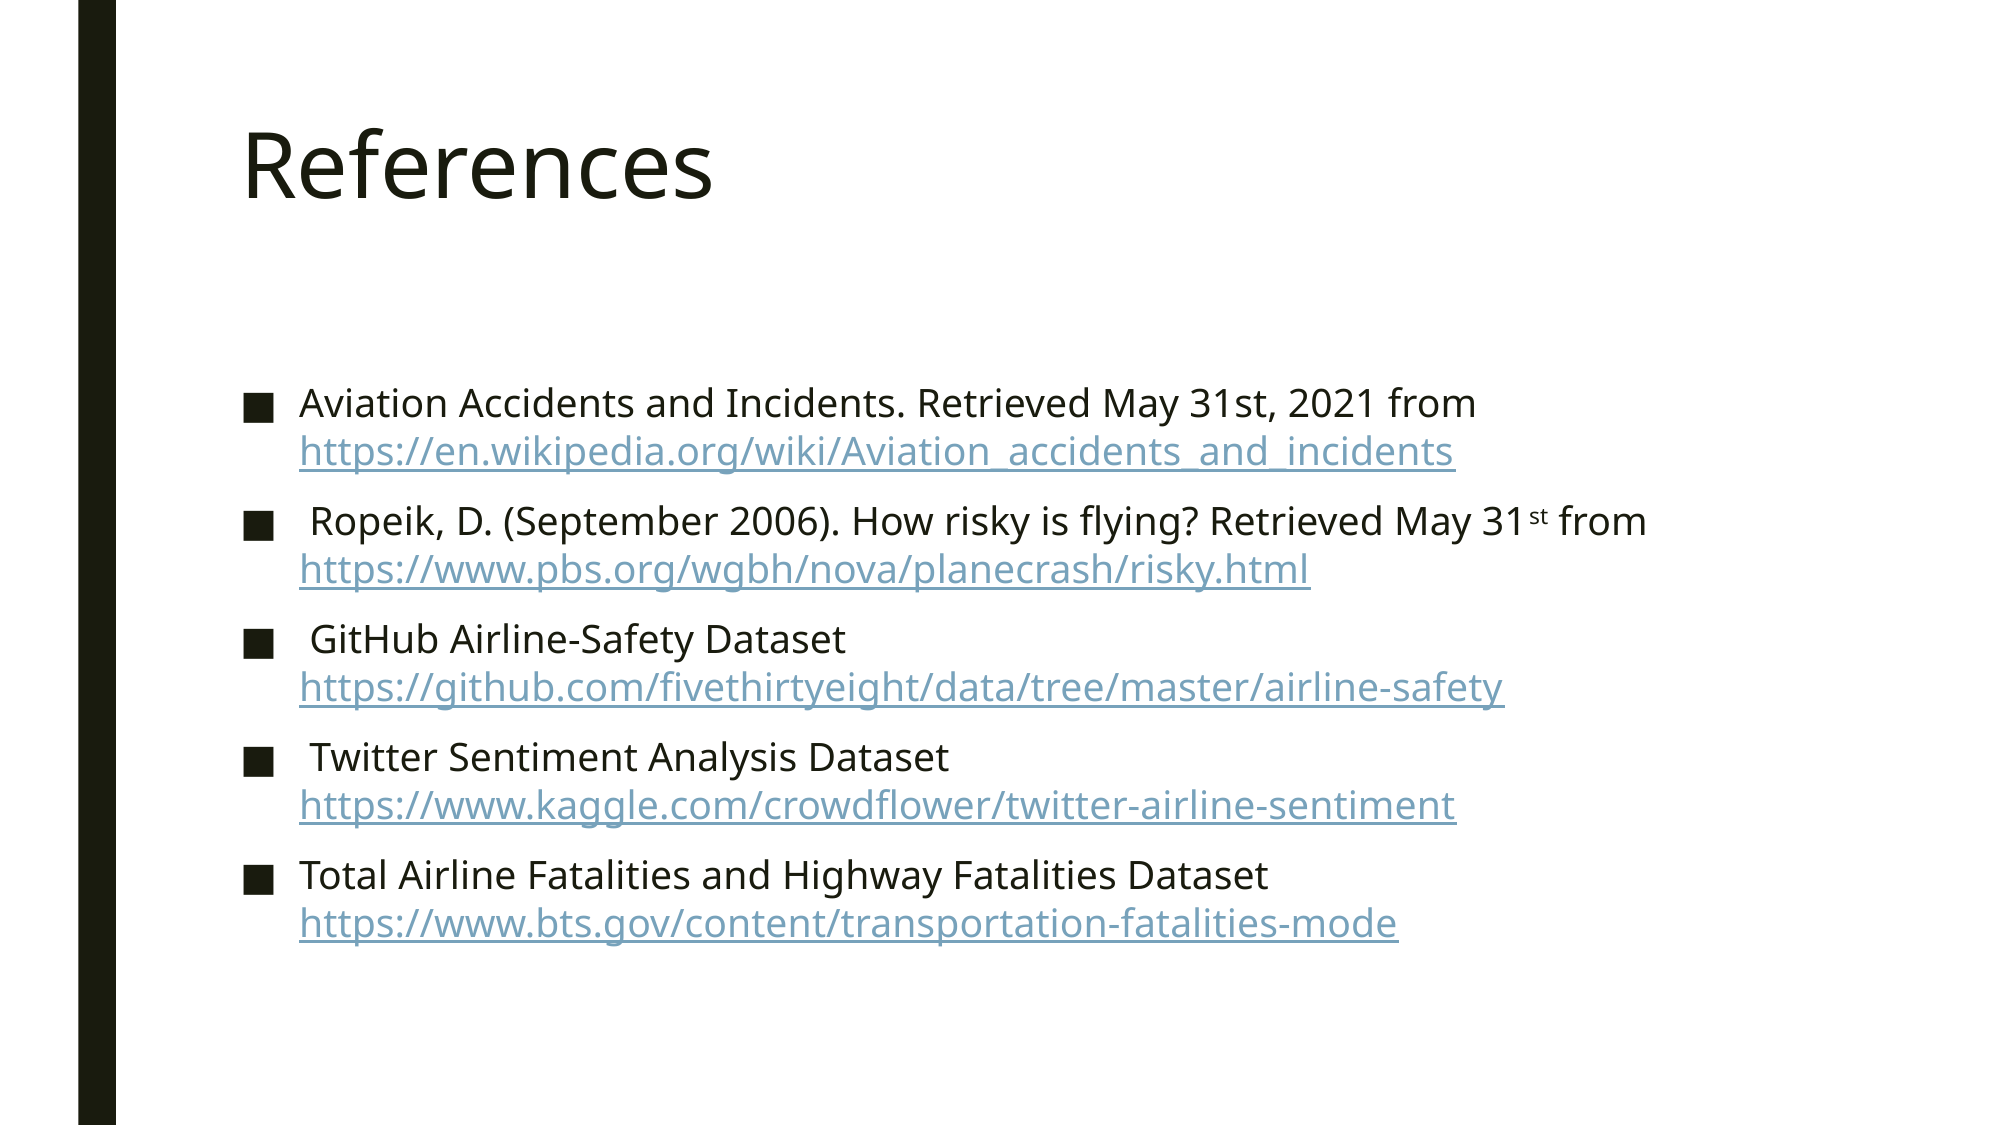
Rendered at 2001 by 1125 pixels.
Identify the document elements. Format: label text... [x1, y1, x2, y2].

list Aviation Accidents and Incidents. Retrieved May 31st, 2021 from https://en.wikipedia.org/wiki/Aviation_accidents_and_incidents Ropeik, D. (September 2006). How risky is flying? Retrieved May 31st from https://www.pbs.org/wgbh/nova/planecrash/risky.html GitHub Airline-Safety Dataset https://github.com/fivethirtyeight/data/tree/master/airline-safety Twitter Sentiment Analysis Dataset https://www.kaggle.com/crowdflower/twitter-airline-sentiment Total Airline Fatalities and Highway Fatalities Dataset https://www.bts.gov/content/transportation-fatalities-mode [225, 375, 1800, 963]
title References [225, 112, 1800, 357]
